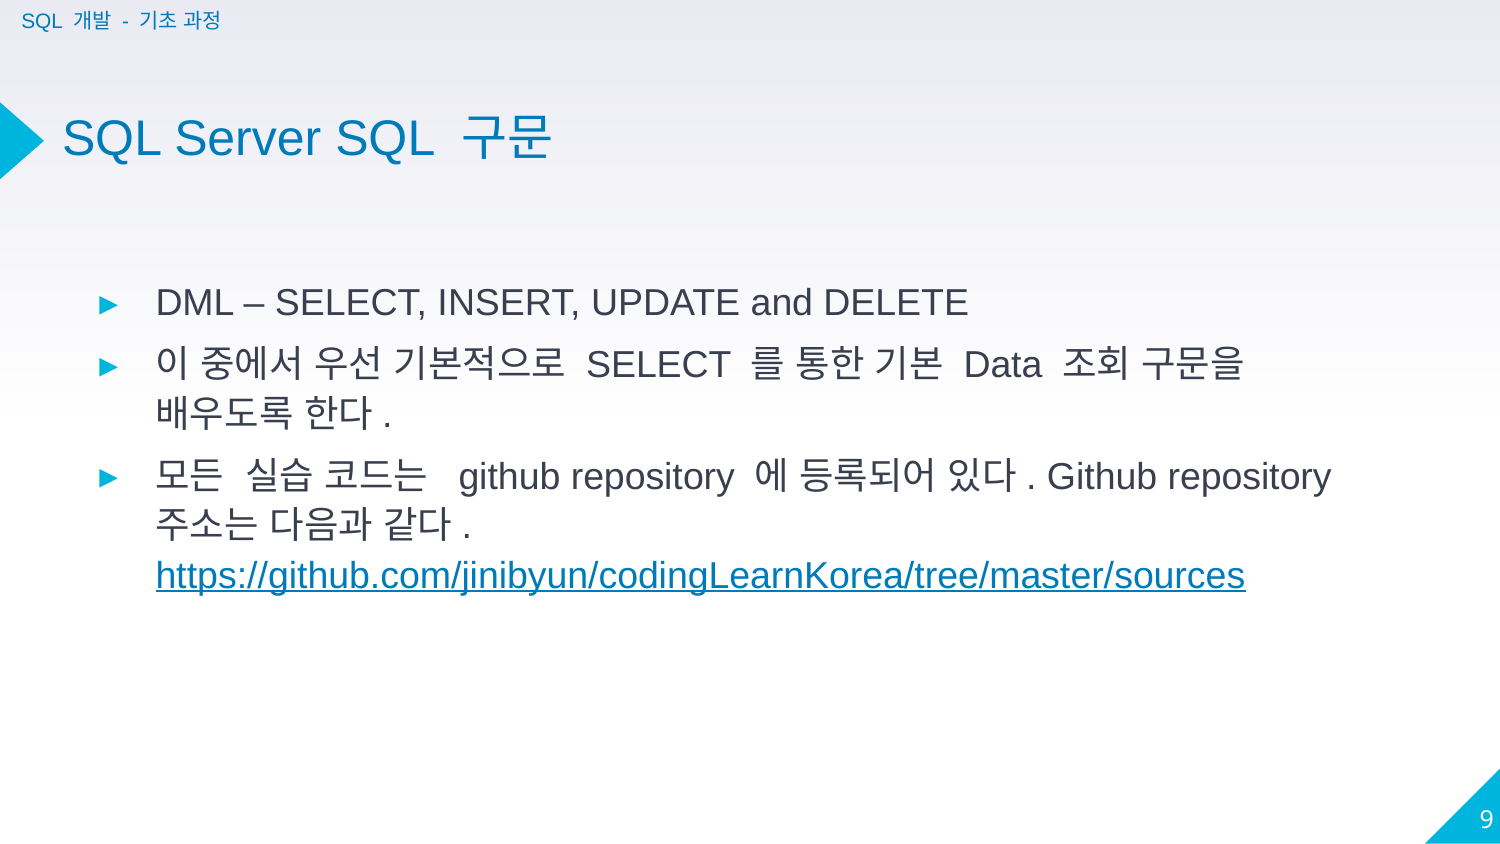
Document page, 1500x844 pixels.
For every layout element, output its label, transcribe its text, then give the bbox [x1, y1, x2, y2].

text_box SQL 개발 - 기초 과정 [21, 12, 1467, 39]
text_box DML – SELECT, INSERT, UPDATE and DELETE 이 중에서 우선 기본적으로 SELECT 를 통한 기본 Data 조회 구문을 배우도록 한다. 모든 실습 코드는 github repository 에 등록되어 있다. Github repository 주소는 다음과 같다. https://github.com/jinibyun/codingLearnKorea/tree/master/sources [80, 273, 1385, 625]
title SQL Server SQL 구문 [62, 116, 1446, 173]
slide_number 9 [1418, 760, 1494, 838]
